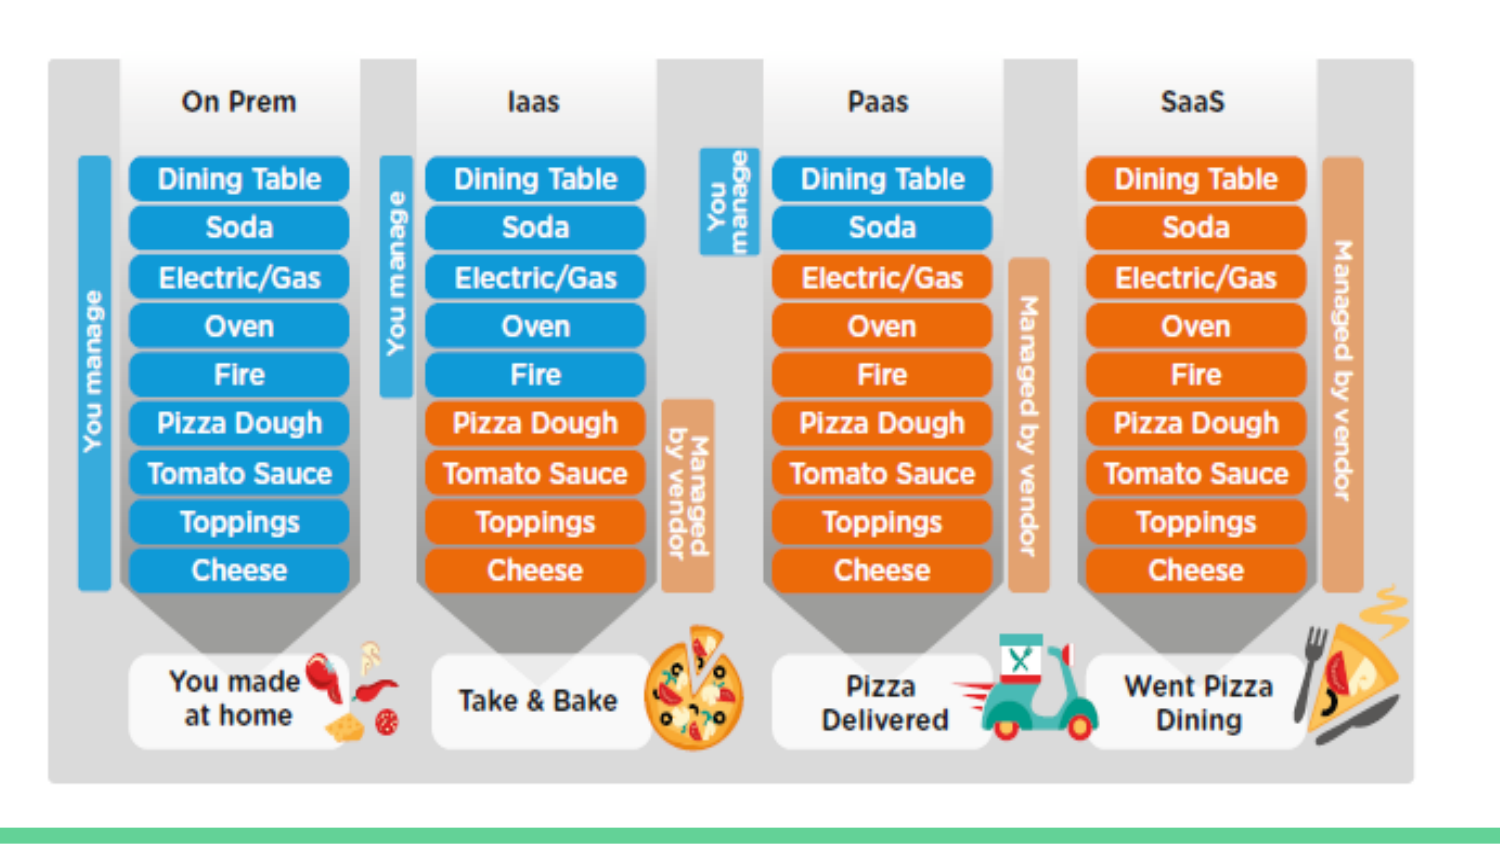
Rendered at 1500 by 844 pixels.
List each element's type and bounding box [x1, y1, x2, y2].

picture [39, 49, 1425, 794]
